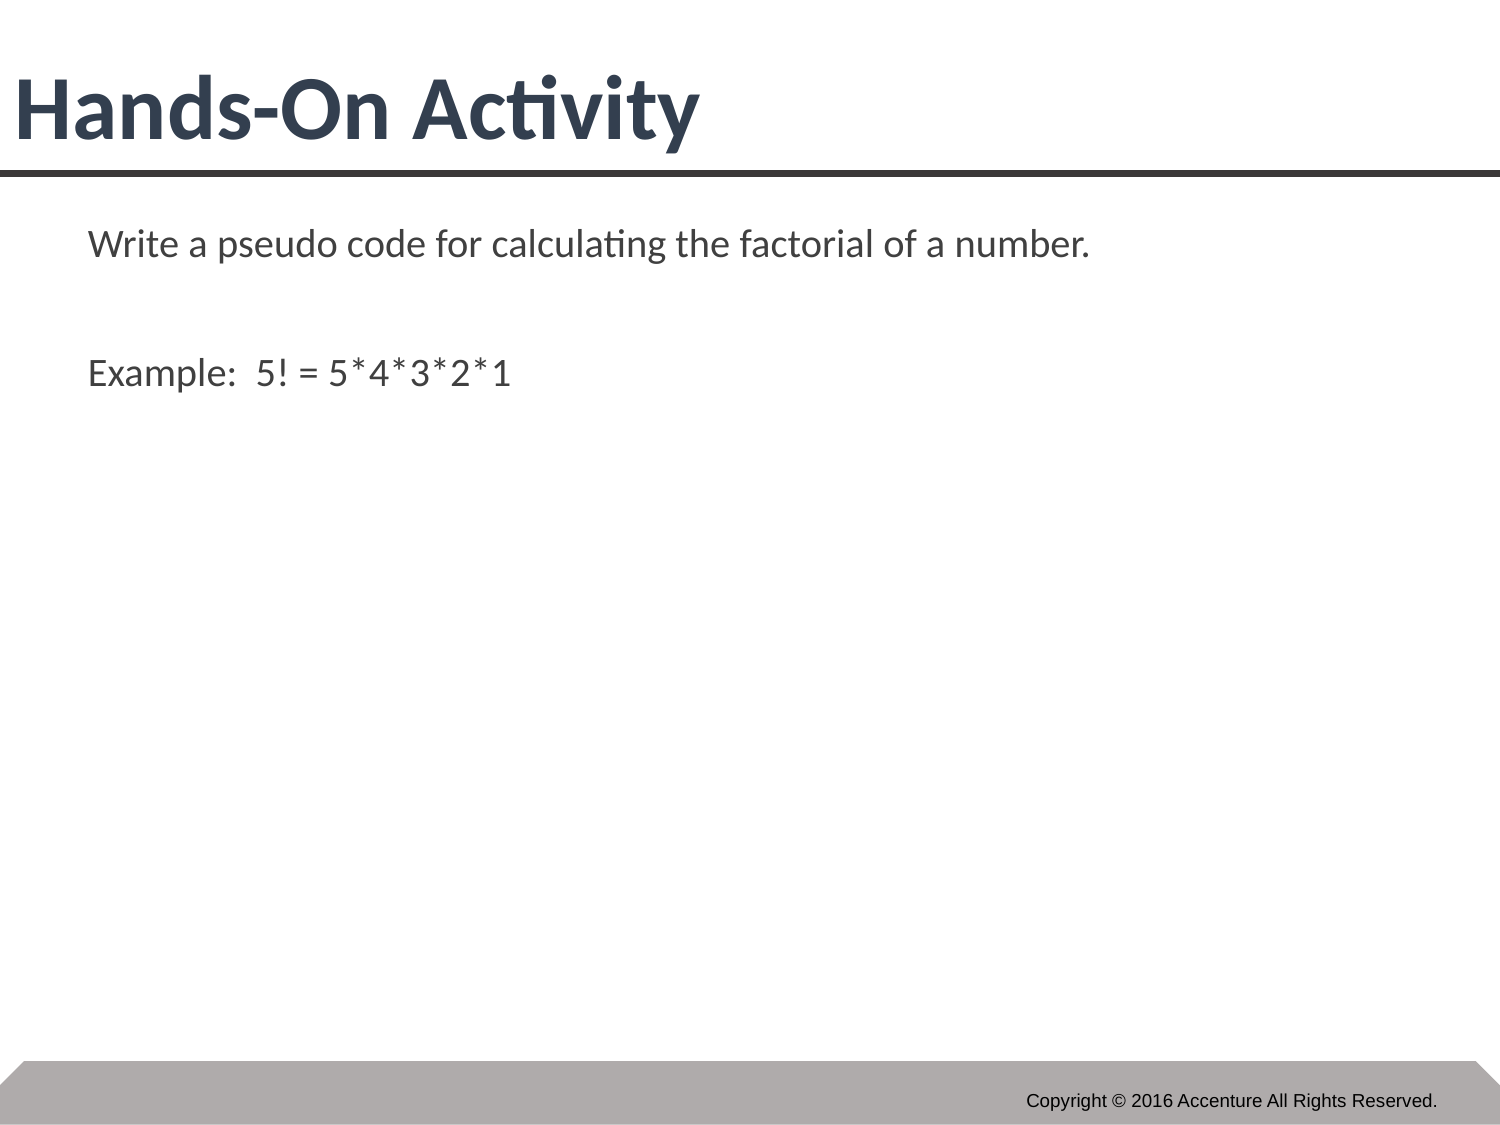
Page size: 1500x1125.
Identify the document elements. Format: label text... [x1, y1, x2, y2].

title Hands-On Activity [0, 53, 1500, 147]
text_box Write a pseudo code for calculating the factorial of a number. Example: 5! = 5*4*3*2*1 [73, 215, 1444, 1025]
